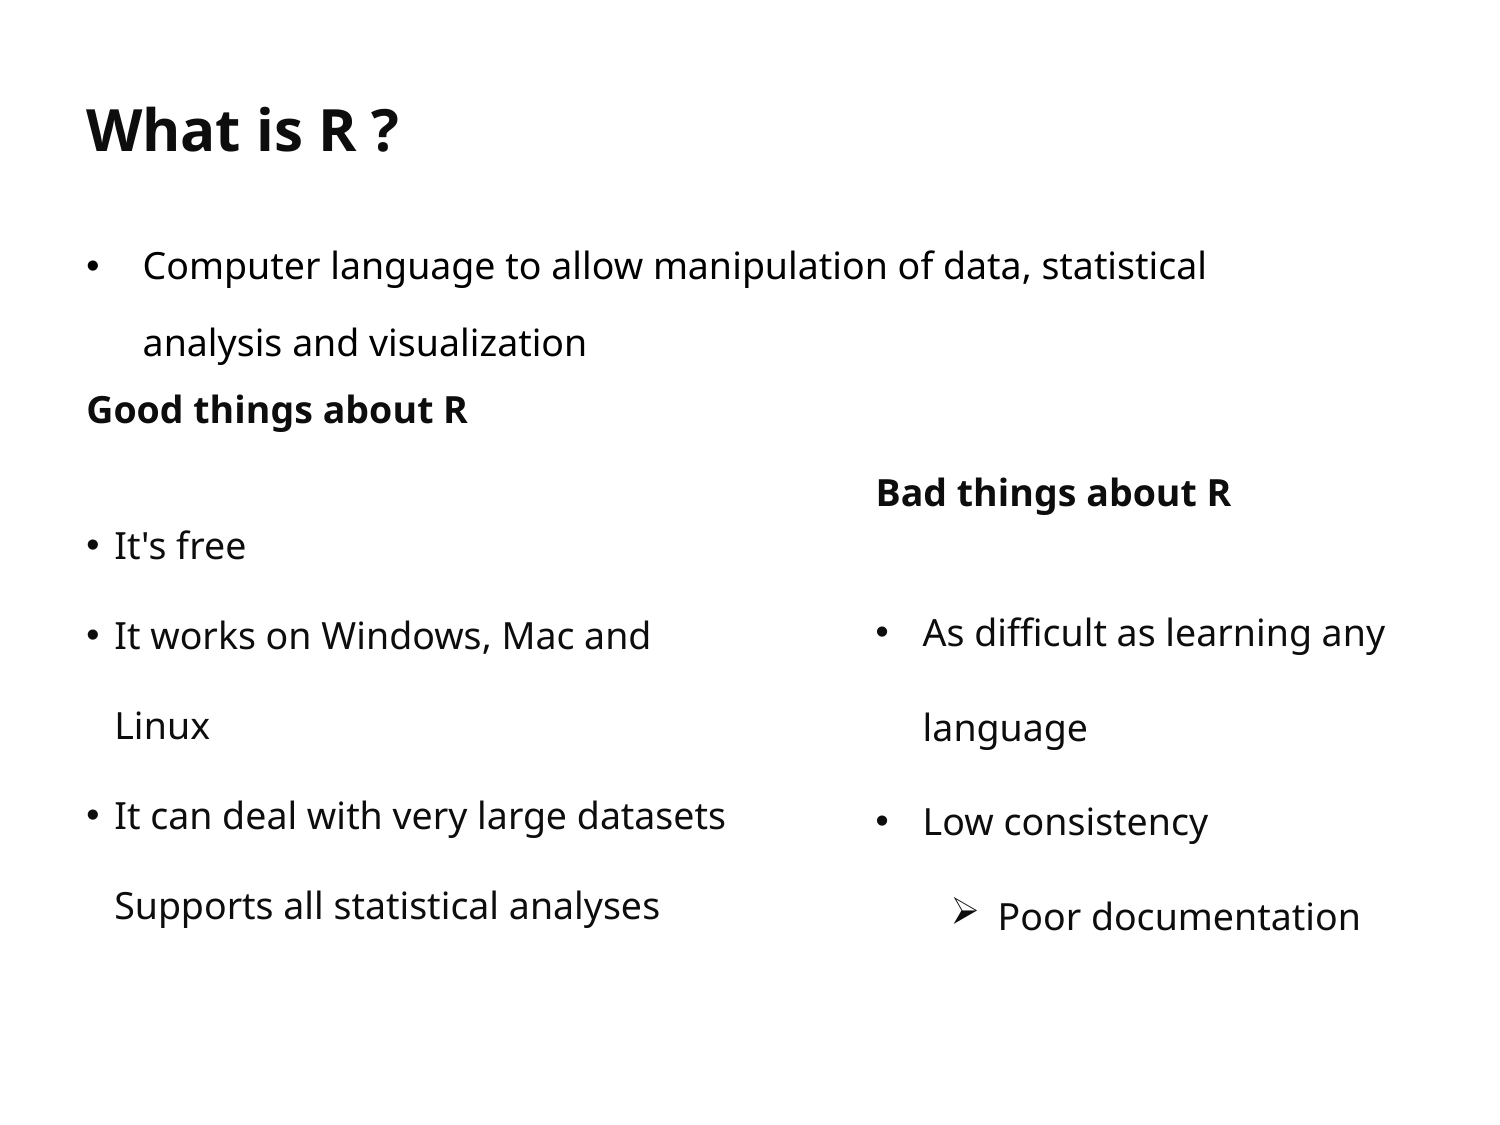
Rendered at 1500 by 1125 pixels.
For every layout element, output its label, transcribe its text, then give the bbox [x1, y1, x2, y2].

title What is R ? [71, 69, 1366, 174]
list Computer language to allow manipulation of data, statistical analysis and visualization [71, 206, 1366, 453]
text_box Bad things about R As difficult as learning any language Low consistency Poor documentation [860, 390, 1455, 946]
text_box Good things about R It's free It works on Windows, Mac and Linux It can deal with very large datasets Supports all statistical analyses [71, 390, 750, 1015]
